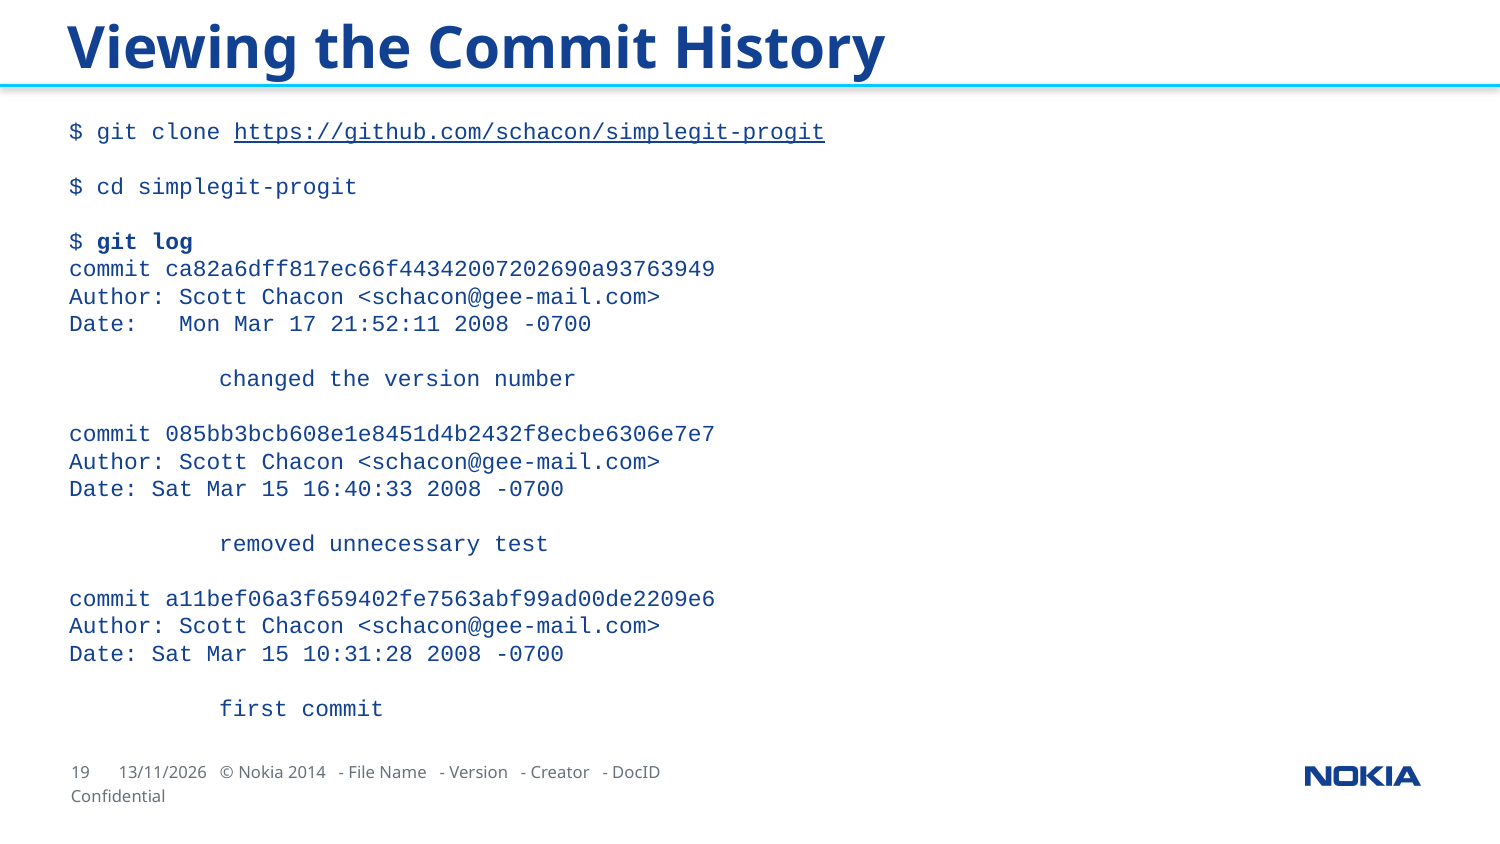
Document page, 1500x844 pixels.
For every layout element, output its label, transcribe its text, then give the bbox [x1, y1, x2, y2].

text_box $ git clone https://github.com/schacon/simplegit-progit $ cd simplegit-progit $ git log commit ca82a6dff817ec66f44342007202690a93763949 Author: Scott Chacon <schacon@gee-mail.com> Date: Mon Mar 17 21:52:11 2008 -0700 changed the version number commit 085bb3bcb608e1e8451d4b2432f8ecbe6306e7e7 Author: Scott Chacon <schacon@gee-mail.com> Date: Sat Mar 15 16:40:33 2008 -0700 removed unnecessary test commit a11bef06a3f659402fe7563abf99ad00de2209e6 Author: Scott Chacon <schacon@gee-mail.com> Date: Sat Mar 15 10:31:28 2008 -0700 first commit [54, 109, 1500, 729]
text_box Viewing the Commit History [53, 2, 1282, 82]
picture [1305, 766, 1421, 786]
